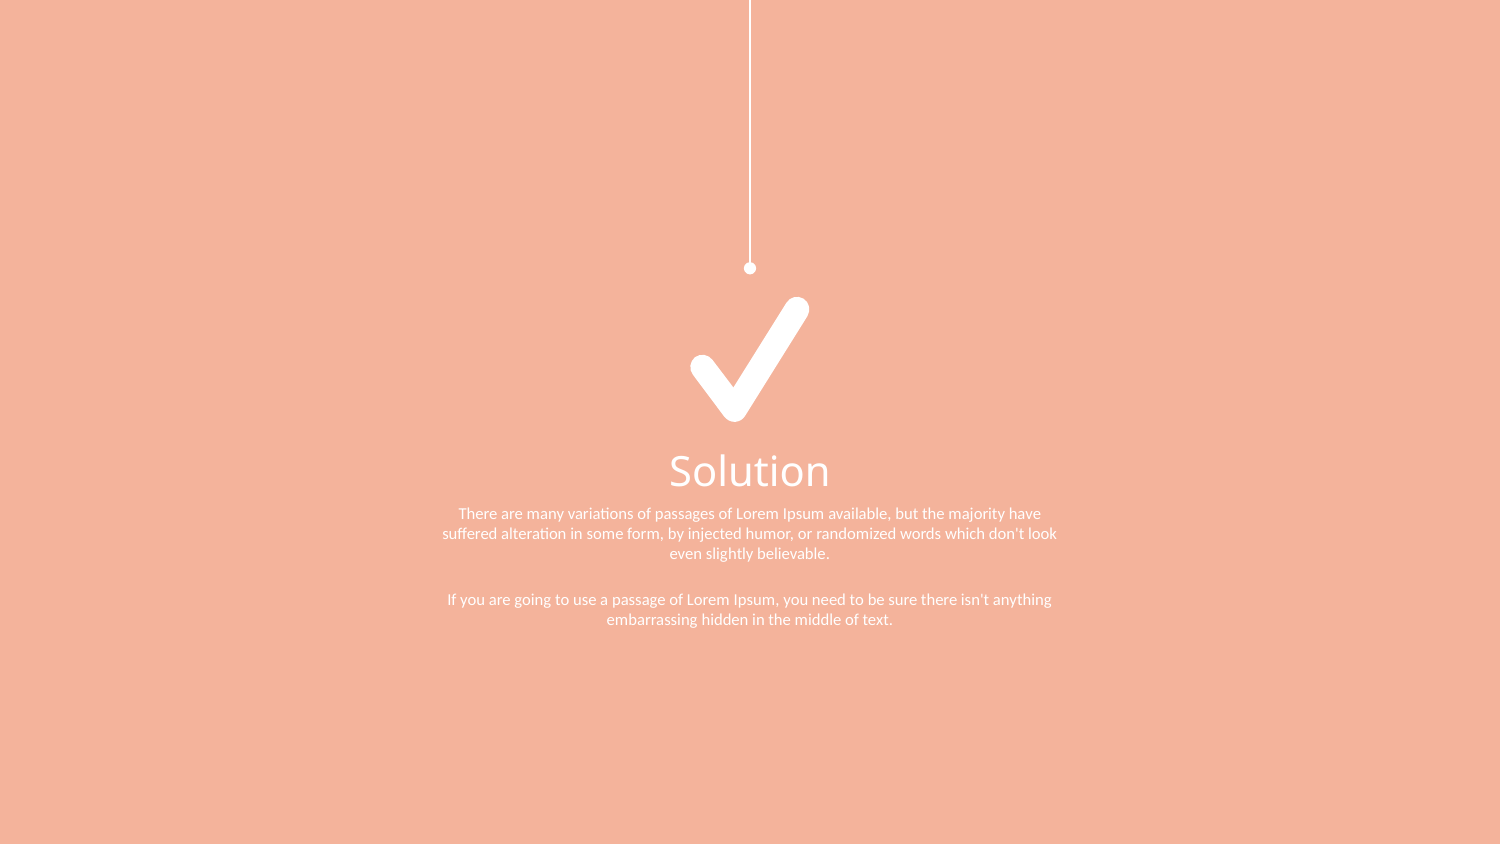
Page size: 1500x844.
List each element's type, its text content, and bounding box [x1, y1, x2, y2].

text_box There are many variations of passages of Lorem Ipsum available, but the majority have suffered alteration in some form, by injected humor, or randomized words which don't look even slightly believable. If you are going to use a passage of Lorem Ipsum, you need to be sure there isn't anything embarrassing hidden in the middle of text. [426, 495, 1074, 643]
text_box [690, 296, 810, 422]
text_box Solution [513, 433, 987, 506]
